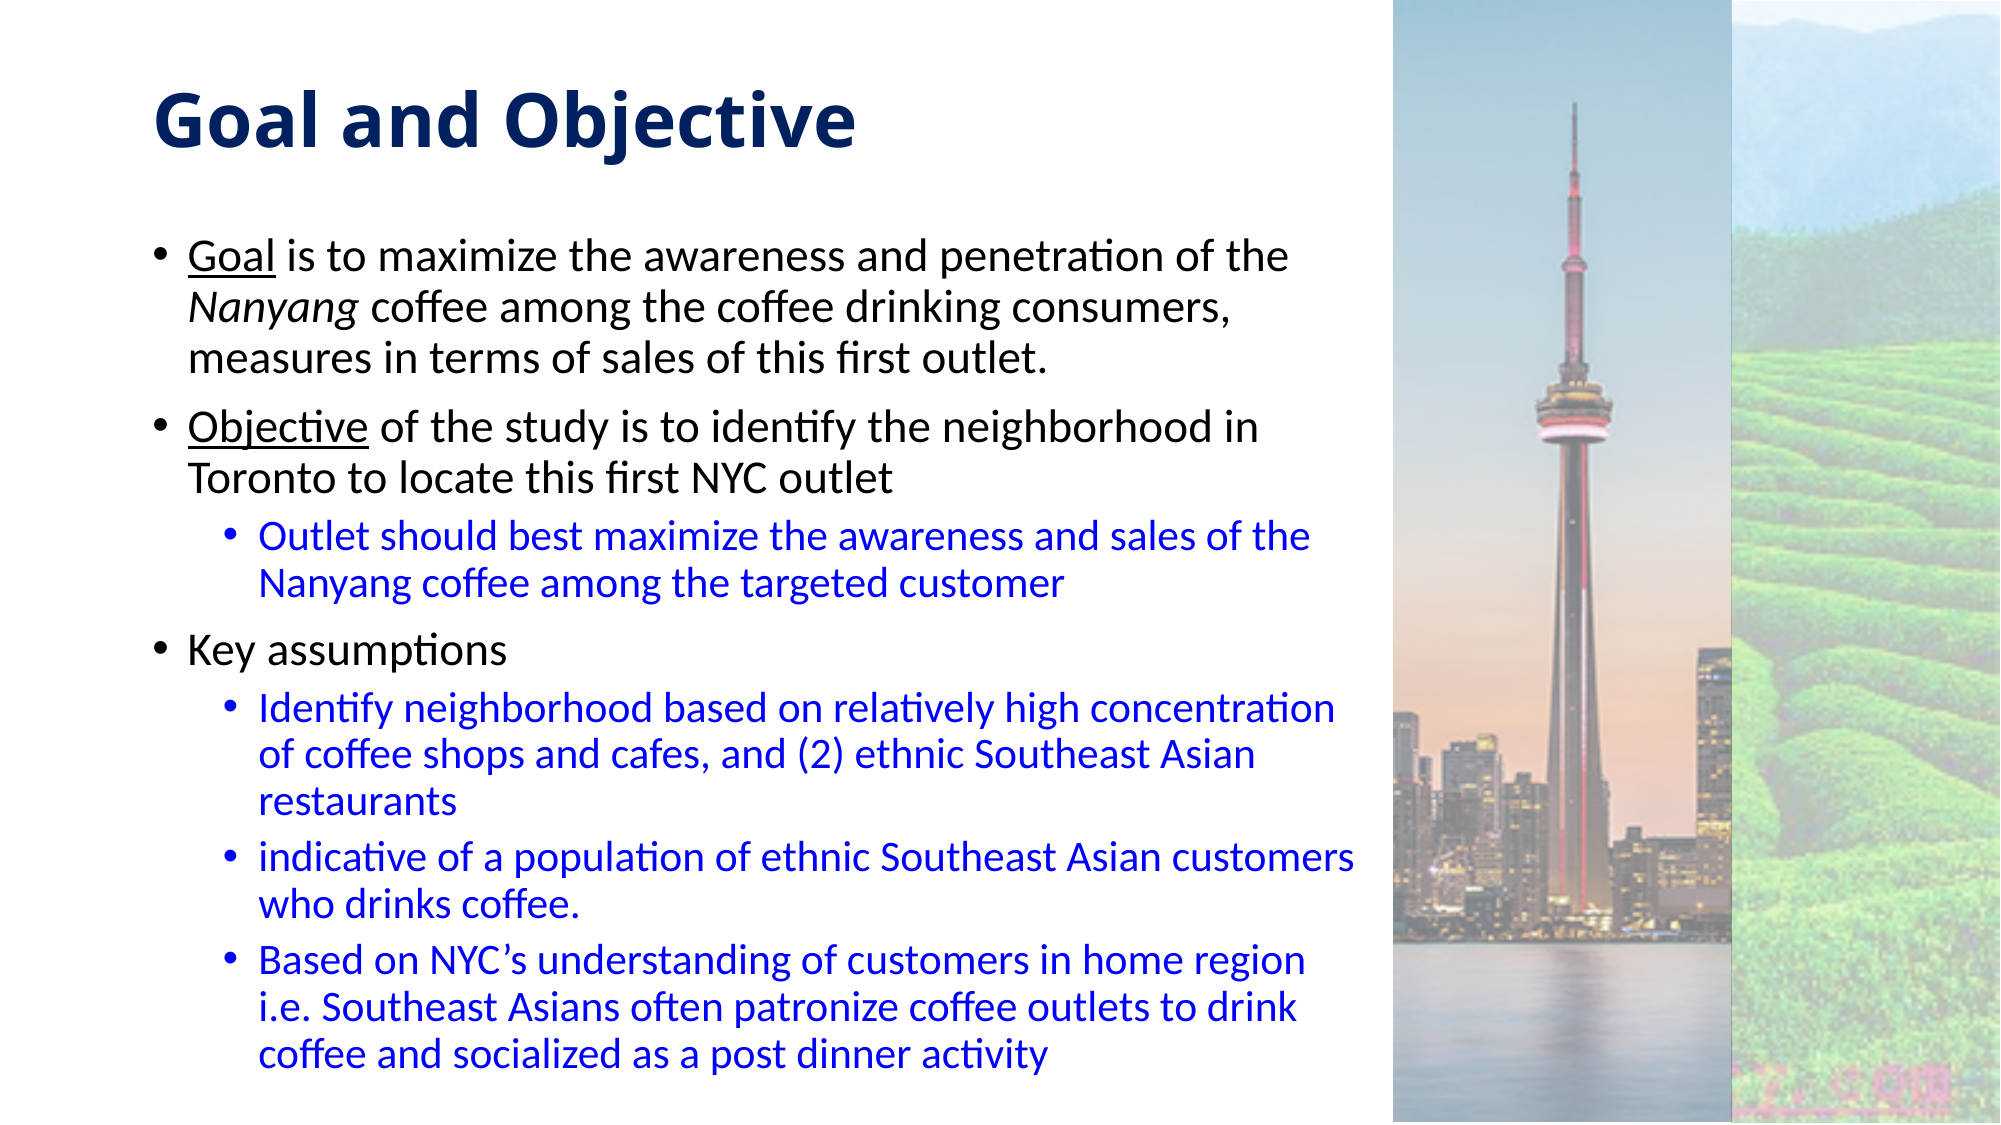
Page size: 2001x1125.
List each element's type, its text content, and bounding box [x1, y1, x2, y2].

title Goal and Objective [137, 59, 1382, 186]
list Goal is to maximize the awareness and penetration of the Nanyang coffee among the coffee drinking consumers, measures in terms of sales of this first outlet. Objective of the study is to identify the neighborhood in Toronto to locate this first NYC outlet Outlet should best maximize the awareness and sales of the Nanyang coffee among the targeted customer Key assumptions Identify neighborhood based on relatively high concentration of coffee shops and cafes, and (2) ethnic Southeast Asian restaurants indicative of a population of ethnic Southeast Asian customers who drinks coffee. Based on NYC’s understanding of customers in home region i.e. Southeast Asians often patronize coffee outlets to drink coffee and socialized as a post dinner activity [137, 223, 1382, 1097]
